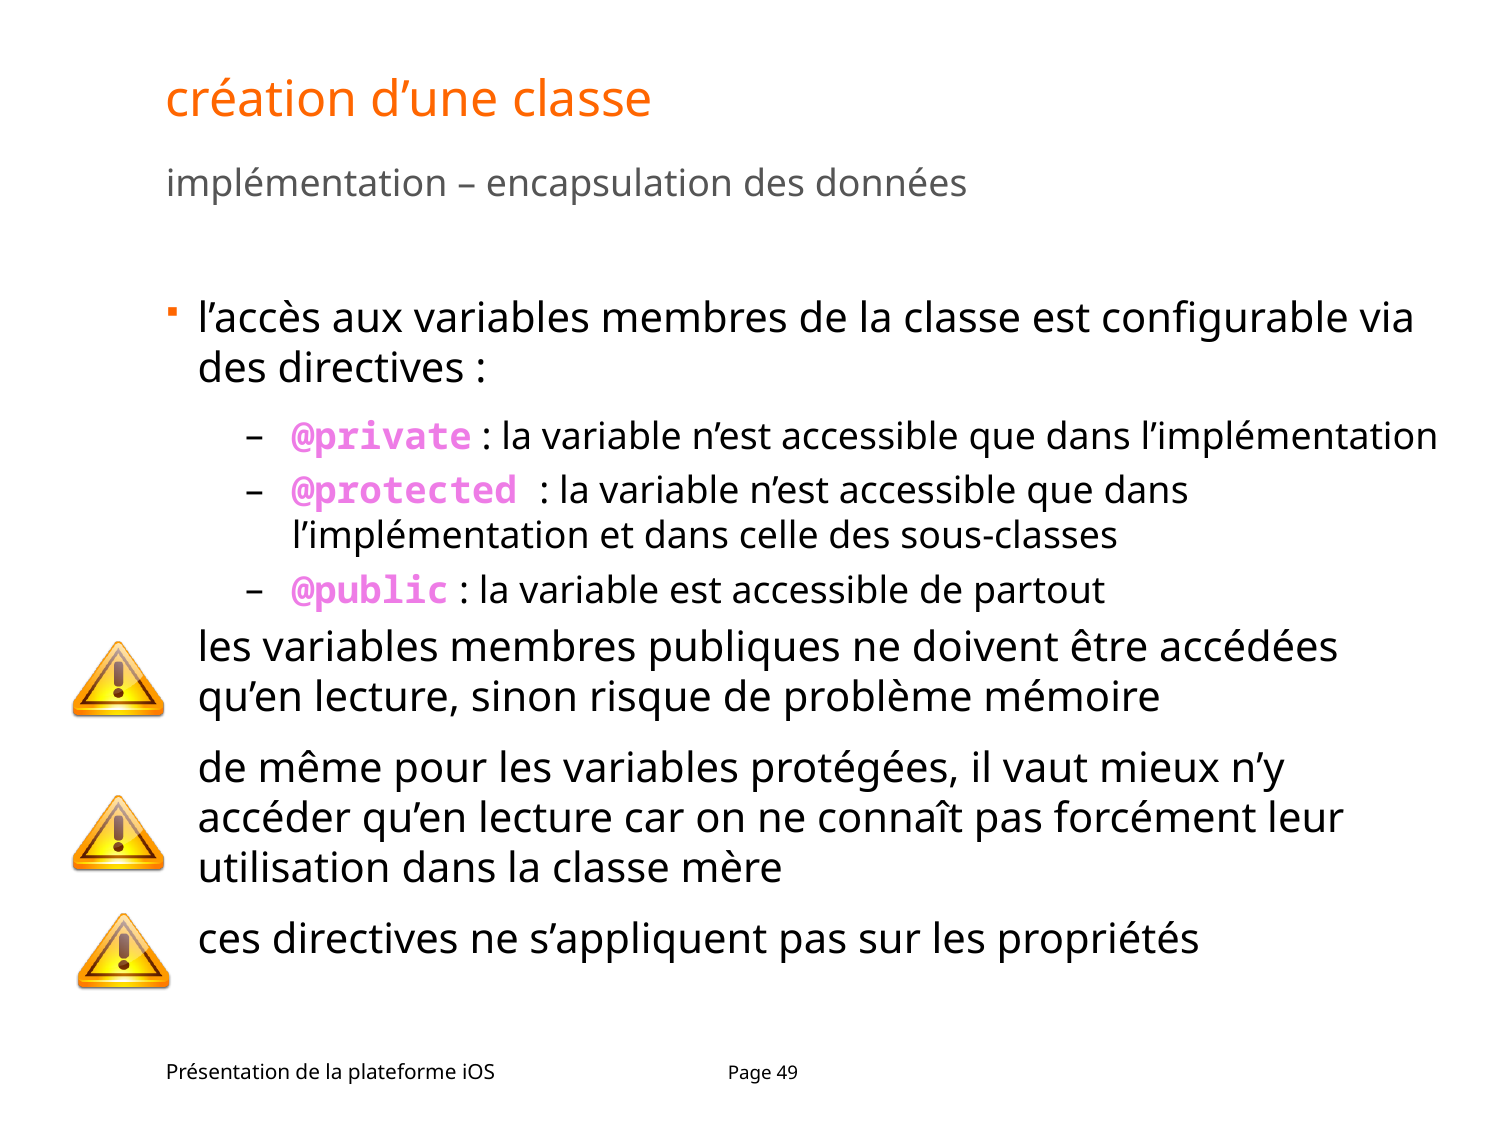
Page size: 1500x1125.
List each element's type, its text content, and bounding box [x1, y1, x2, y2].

title création d’une classe [165, 66, 1448, 148]
list l’accès aux variables membres de la classe est configurable via des directives : @private : la variable n’est accessible que dans l’implémentation @protected : la variable n’est accessible que dans l’implémentation et dans celle des sous-classes @public : la variable est accessible de partout les variables membres publiques ne doivent être accédées qu’en lecture, sinon risque de problème mémoire de même pour les variables protégées, il vaut mieux n’y accéder qu’en lecture car on ne connaît pas forcément leur utilisation dans la classe mère ces directives ne s’appliquent pas sur les propriétés [165, 290, 1448, 953]
list implémentation – encapsulation des données [165, 158, 1448, 209]
picture [71, 786, 167, 882]
picture [76, 904, 172, 1000]
picture [71, 633, 167, 729]
footer Présentation de la plateforme iOS [165, 1050, 575, 1087]
